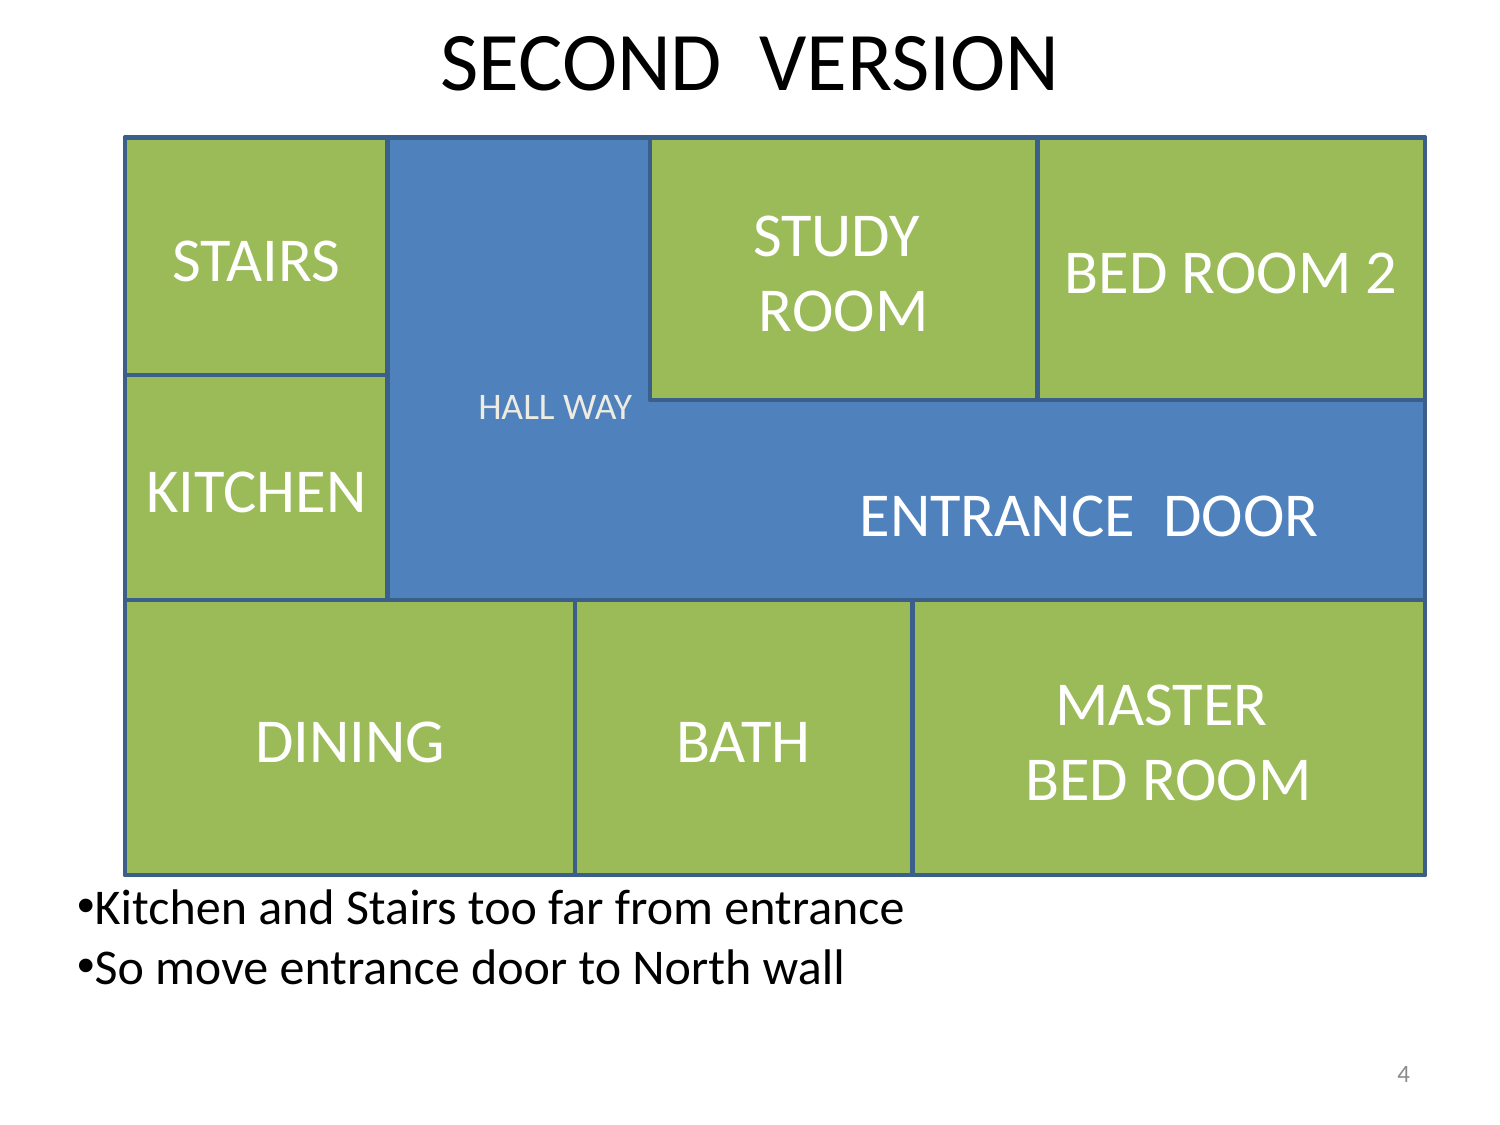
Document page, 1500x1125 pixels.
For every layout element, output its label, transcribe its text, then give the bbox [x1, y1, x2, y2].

text_box KITCHEN [123, 373, 390, 598]
text_box Kitchen and Stairs too far from entrance So move entrance door to North wall [62, 867, 1429, 1003]
slide_number 4 [1074, 1042, 1425, 1103]
text_box DINING [123, 598, 573, 867]
text_box MASTER BED ROOM [910, 598, 1427, 867]
text_box STAIRS [123, 135, 390, 373]
text_box STUDY ROOM [648, 135, 1035, 402]
text_box ENTRANCE DOOR [390, 135, 1427, 598]
text_box HALL WAY [463, 374, 648, 435]
text_box BED ROOM 2 [1035, 135, 1427, 402]
text_box SECOND VERSION [425, 0, 1075, 115]
text_box BATH [573, 598, 910, 867]
